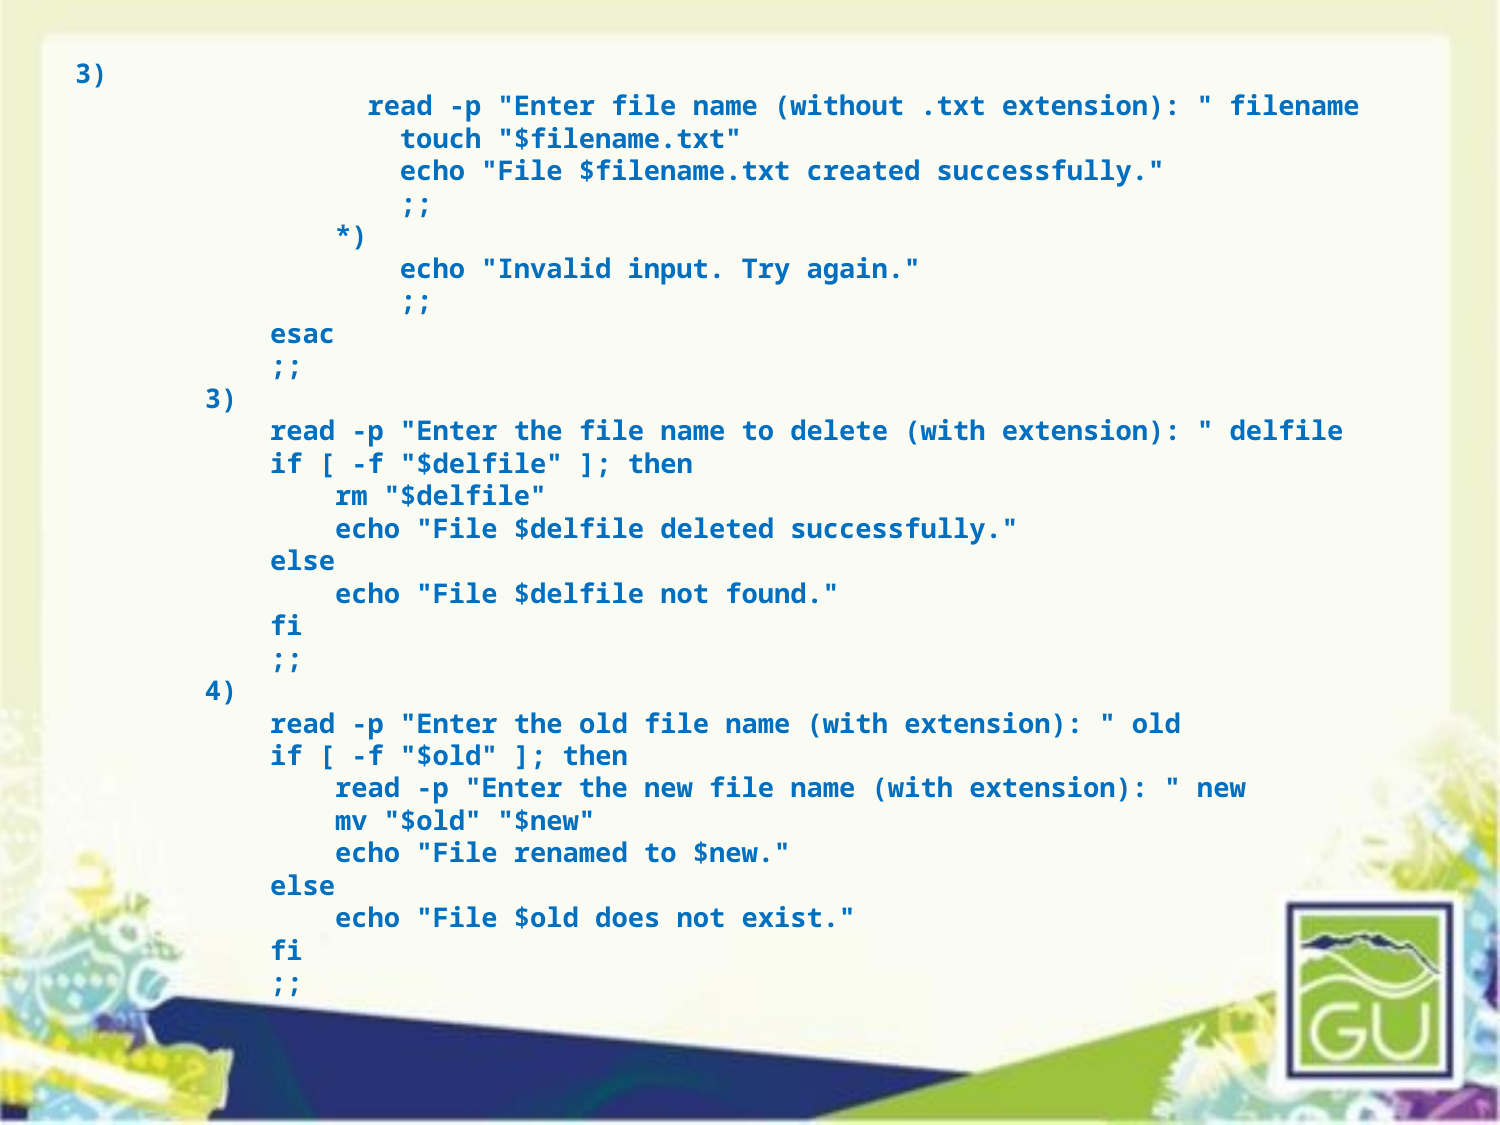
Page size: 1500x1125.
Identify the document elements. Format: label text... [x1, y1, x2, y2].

text_box 3) read -p "Enter file name (without .txt extension): " filename touch "$filename.txt" echo "File $filename.txt created successfully." ;; *) echo "Invalid input. Try again." ;; esac ;; 3) read -p "Enter the file name to delete (with extension): " delfile if [ -f "$delfile" ]; then rm "$delfile" echo "File $delfile deleted successfully." else echo "File $delfile not found." fi ;; 4) read -p "Enter the old file name (with extension): " old if [ -f "$old" ]; then read -p "Enter the new file name (with extension): " new mv "$old" "$new" echo "File renamed to $new." else echo "File $old does not exist." fi ;; [75, 53, 1500, 1031]
picture [0, 0, 1500, 1125]
